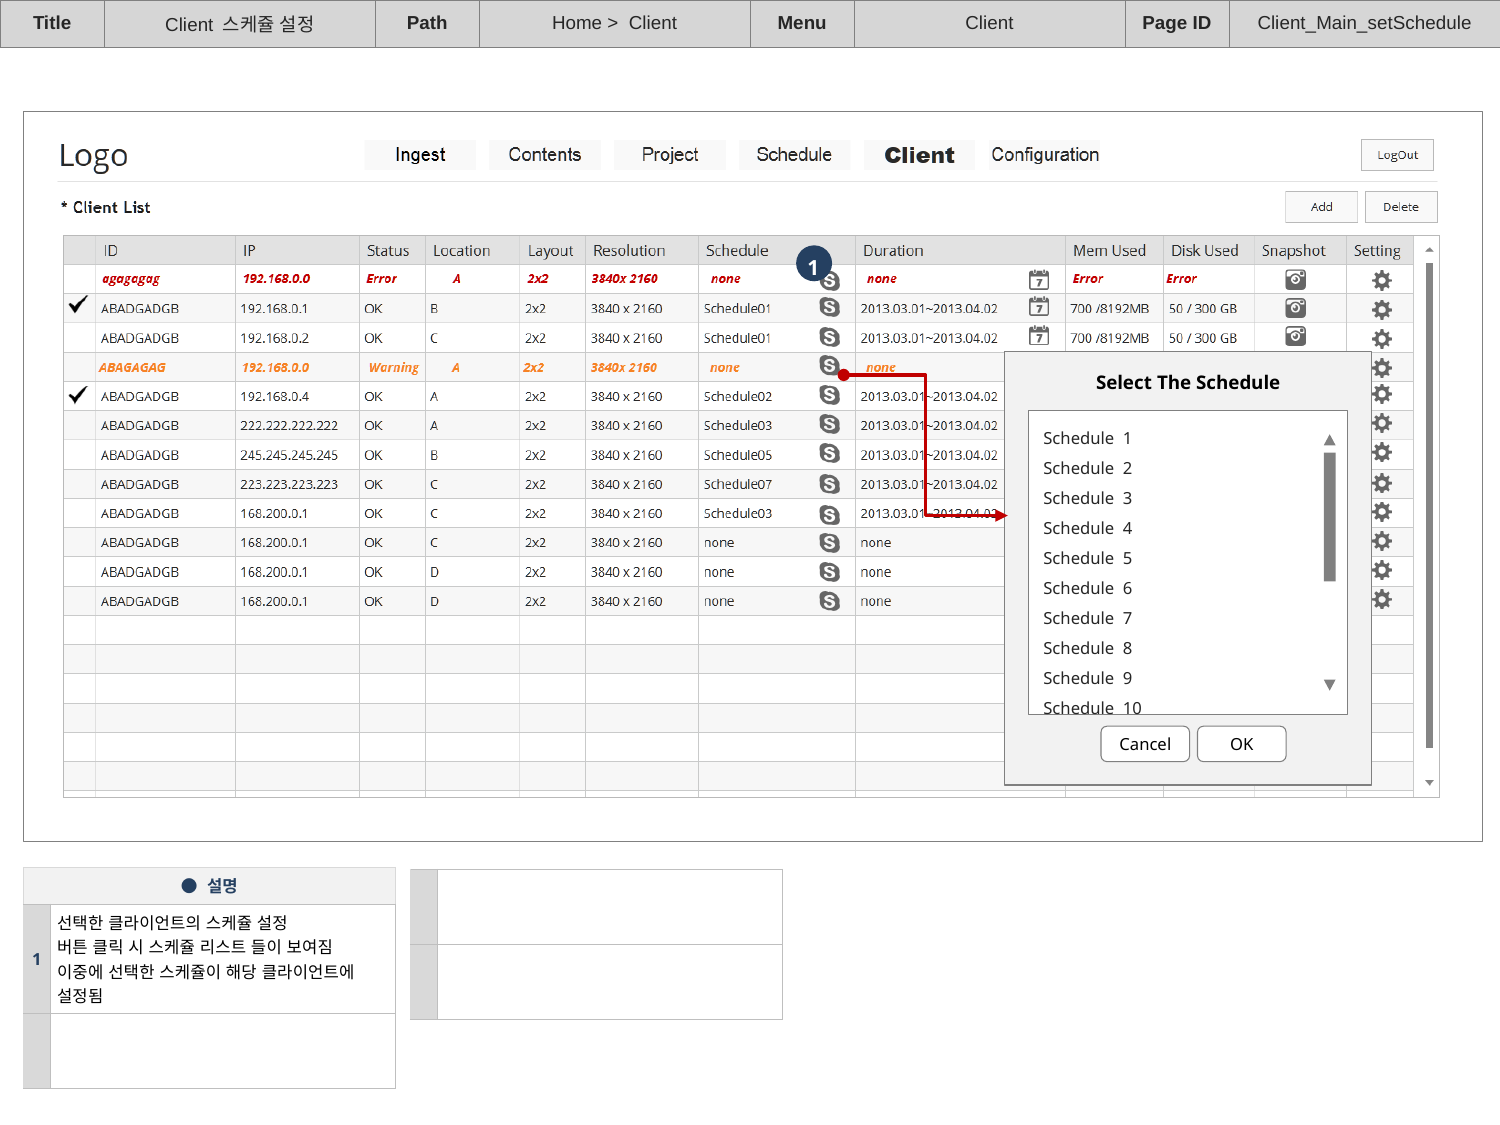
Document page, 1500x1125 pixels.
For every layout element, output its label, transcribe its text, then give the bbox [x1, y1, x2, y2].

table_header Client 스케쥴 설정 [105, 1, 375, 47]
table_header Client_Main_setSchedule [1230, 1, 1500, 47]
table_header Menu [751, 1, 854, 47]
picture [23, 111, 1482, 842]
table_header Page ID [1126, 1, 1229, 47]
table_cell 1 [24, 905, 50, 1013]
table_cell [24, 1014, 50, 1088]
table_header Client [855, 1, 1125, 47]
table_header [438, 870, 782, 944]
table_cell [411, 945, 437, 1019]
table_header [411, 870, 437, 944]
table_header Path [376, 1, 479, 47]
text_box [1004, 351, 1372, 786]
table_cell 선택한 클라이언트의 스케쥴 설정 버튼 클릭 시 스케쥴 리스트 들이 보여짐 이중에 선택한 스케쥴이 해당 클라이언트에 설정됨 [51, 905, 395, 1013]
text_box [843, 374, 1008, 516]
table_header Home > Client [480, 1, 750, 47]
table_header ● 설명 [24, 868, 395, 904]
table_cell [438, 945, 782, 1019]
table_header Title [1, 1, 104, 47]
table_cell [51, 1014, 395, 1088]
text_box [792, 234, 856, 288]
